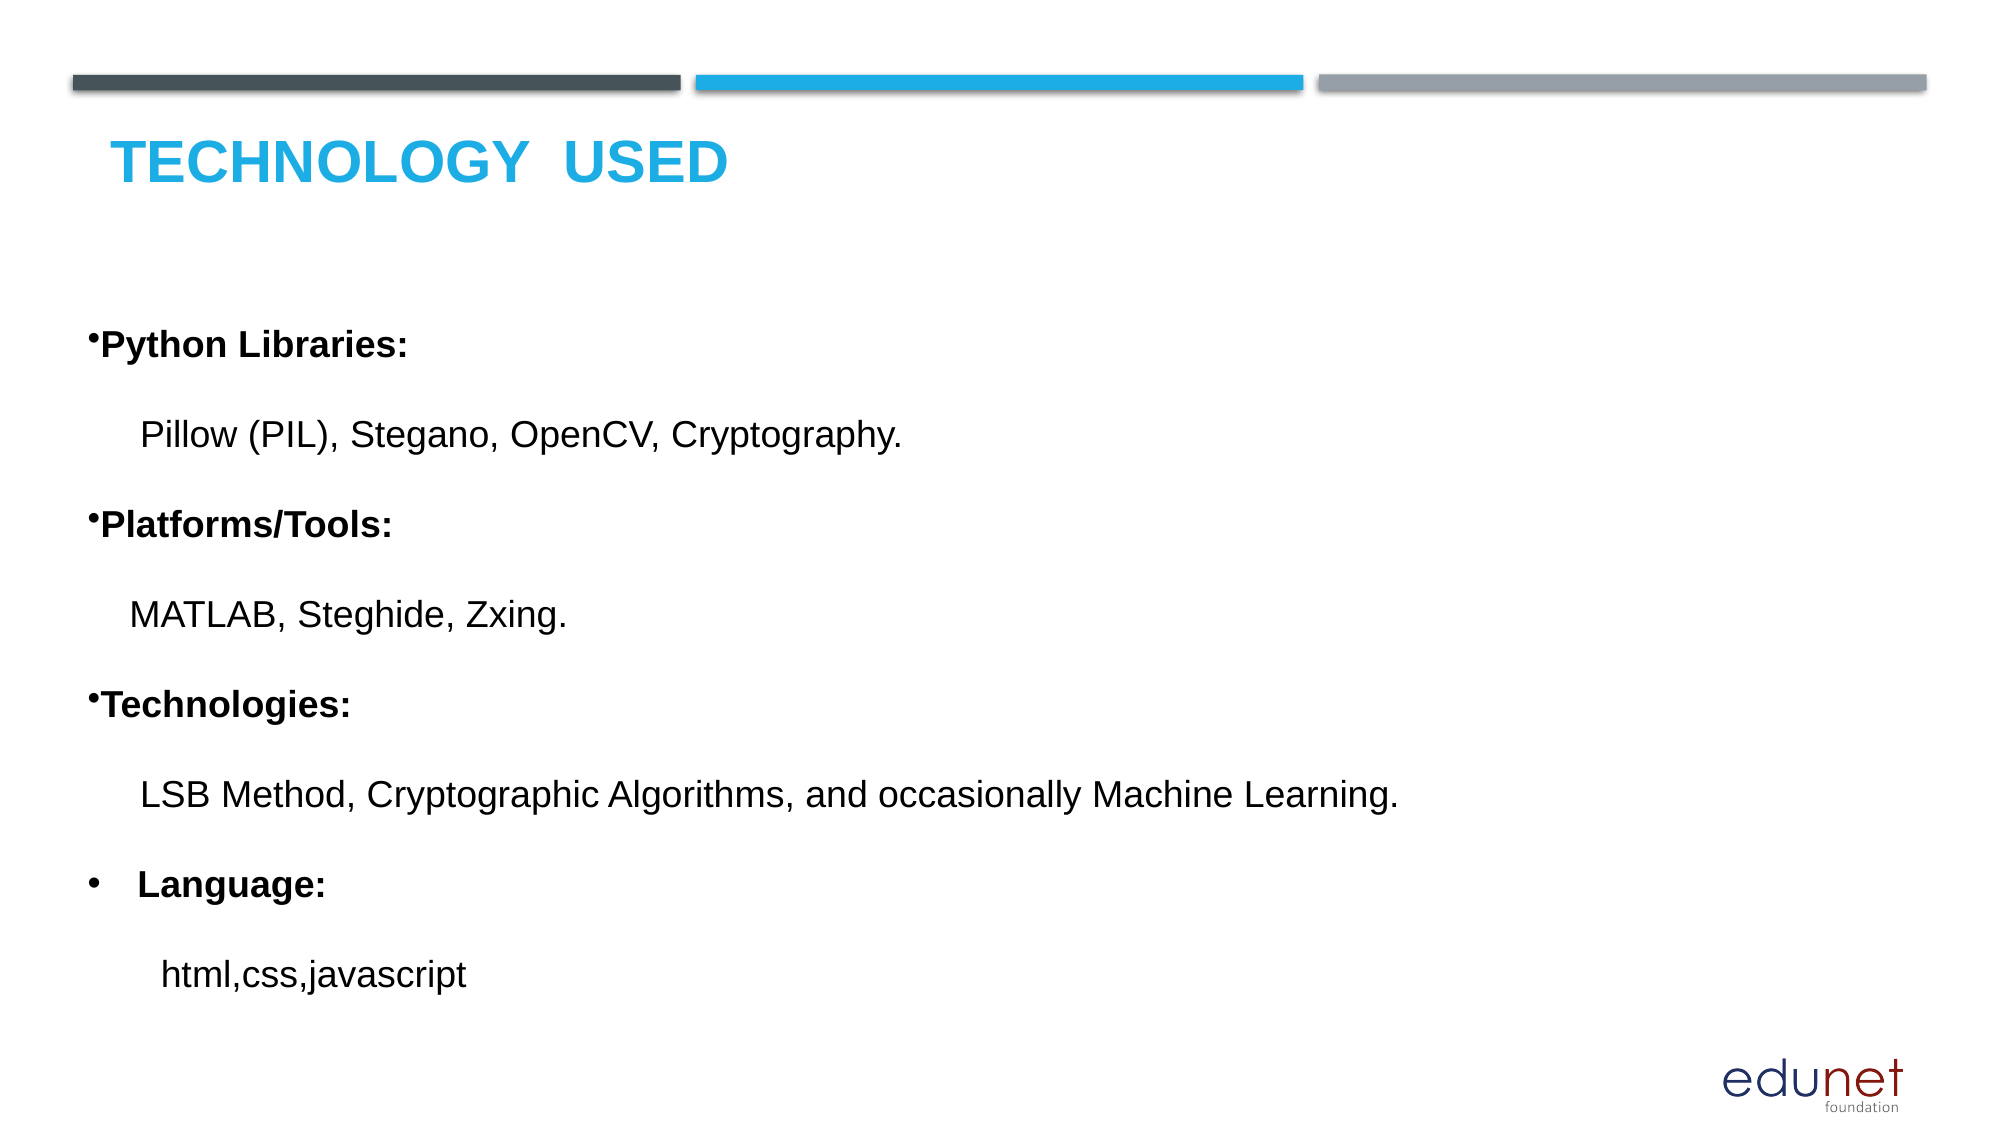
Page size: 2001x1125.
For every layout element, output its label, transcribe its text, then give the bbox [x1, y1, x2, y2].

picture [1719, 1056, 1905, 1116]
title Technology used [95, 115, 1905, 203]
list Python Libraries: Pillow (PIL), Stegano, OpenCV, Cryptography. Platforms/Tools: MATLAB, Steghide, Zxing. Technologies: LSB Method, Cryptographic Algorithms, and occasionally Machine Learning. Language: html,css,javascript [72, 267, 1431, 1003]
